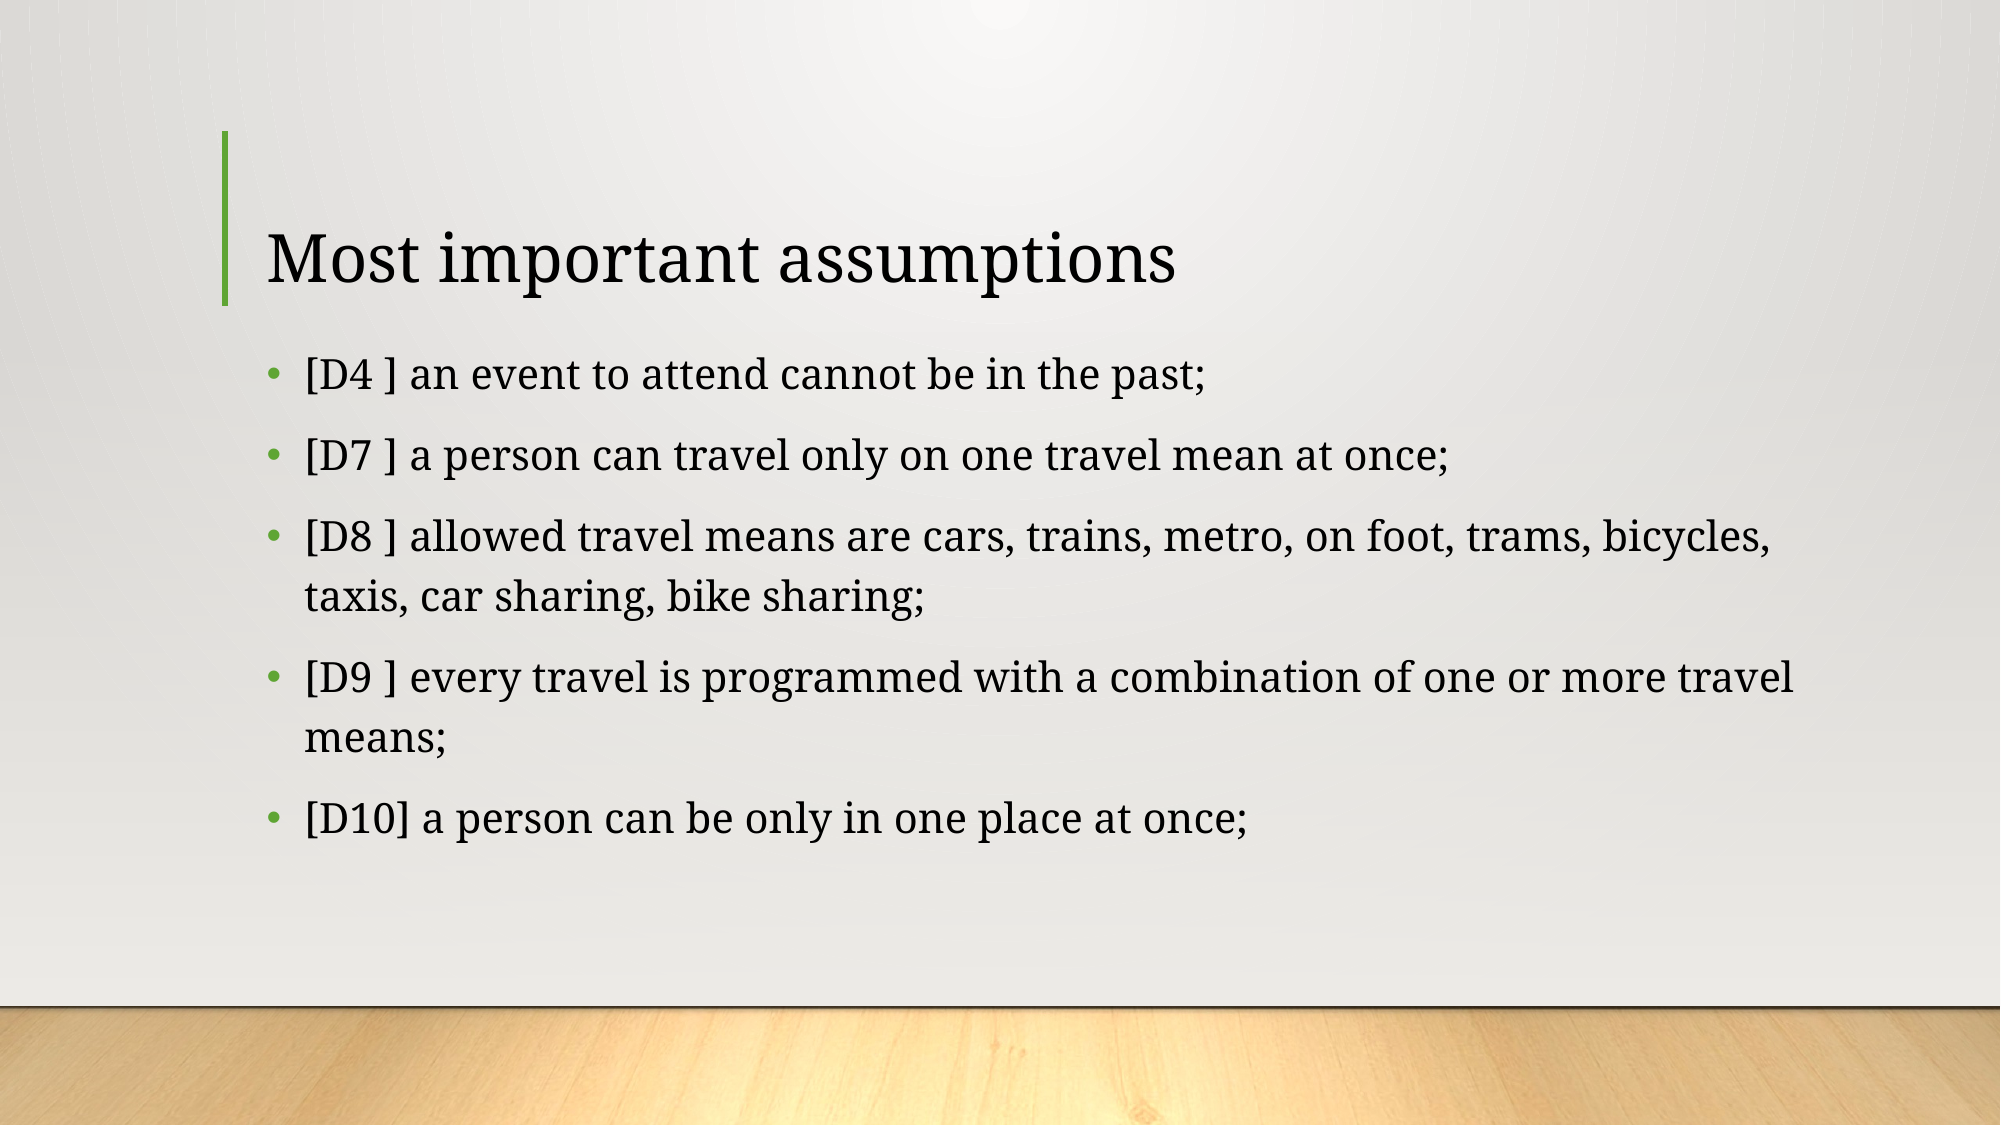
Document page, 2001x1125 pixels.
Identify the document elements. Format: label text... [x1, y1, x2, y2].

title Most important assumptions [251, 131, 1814, 305]
picture [0, 1006, 2000, 1125]
list [D4 ] an event to attend cannot be in the past; [D7 ] a person can travel only on one travel mean at once; [D8 ] allowed travel means are cars, trains, metro, on foot, trams, bicycles, taxis, car sharing, bike sharing; [D9 ] every travel is programmed with a combination of one or more travel means; [D10] a person can be only in one place at once; [251, 330, 1814, 897]
